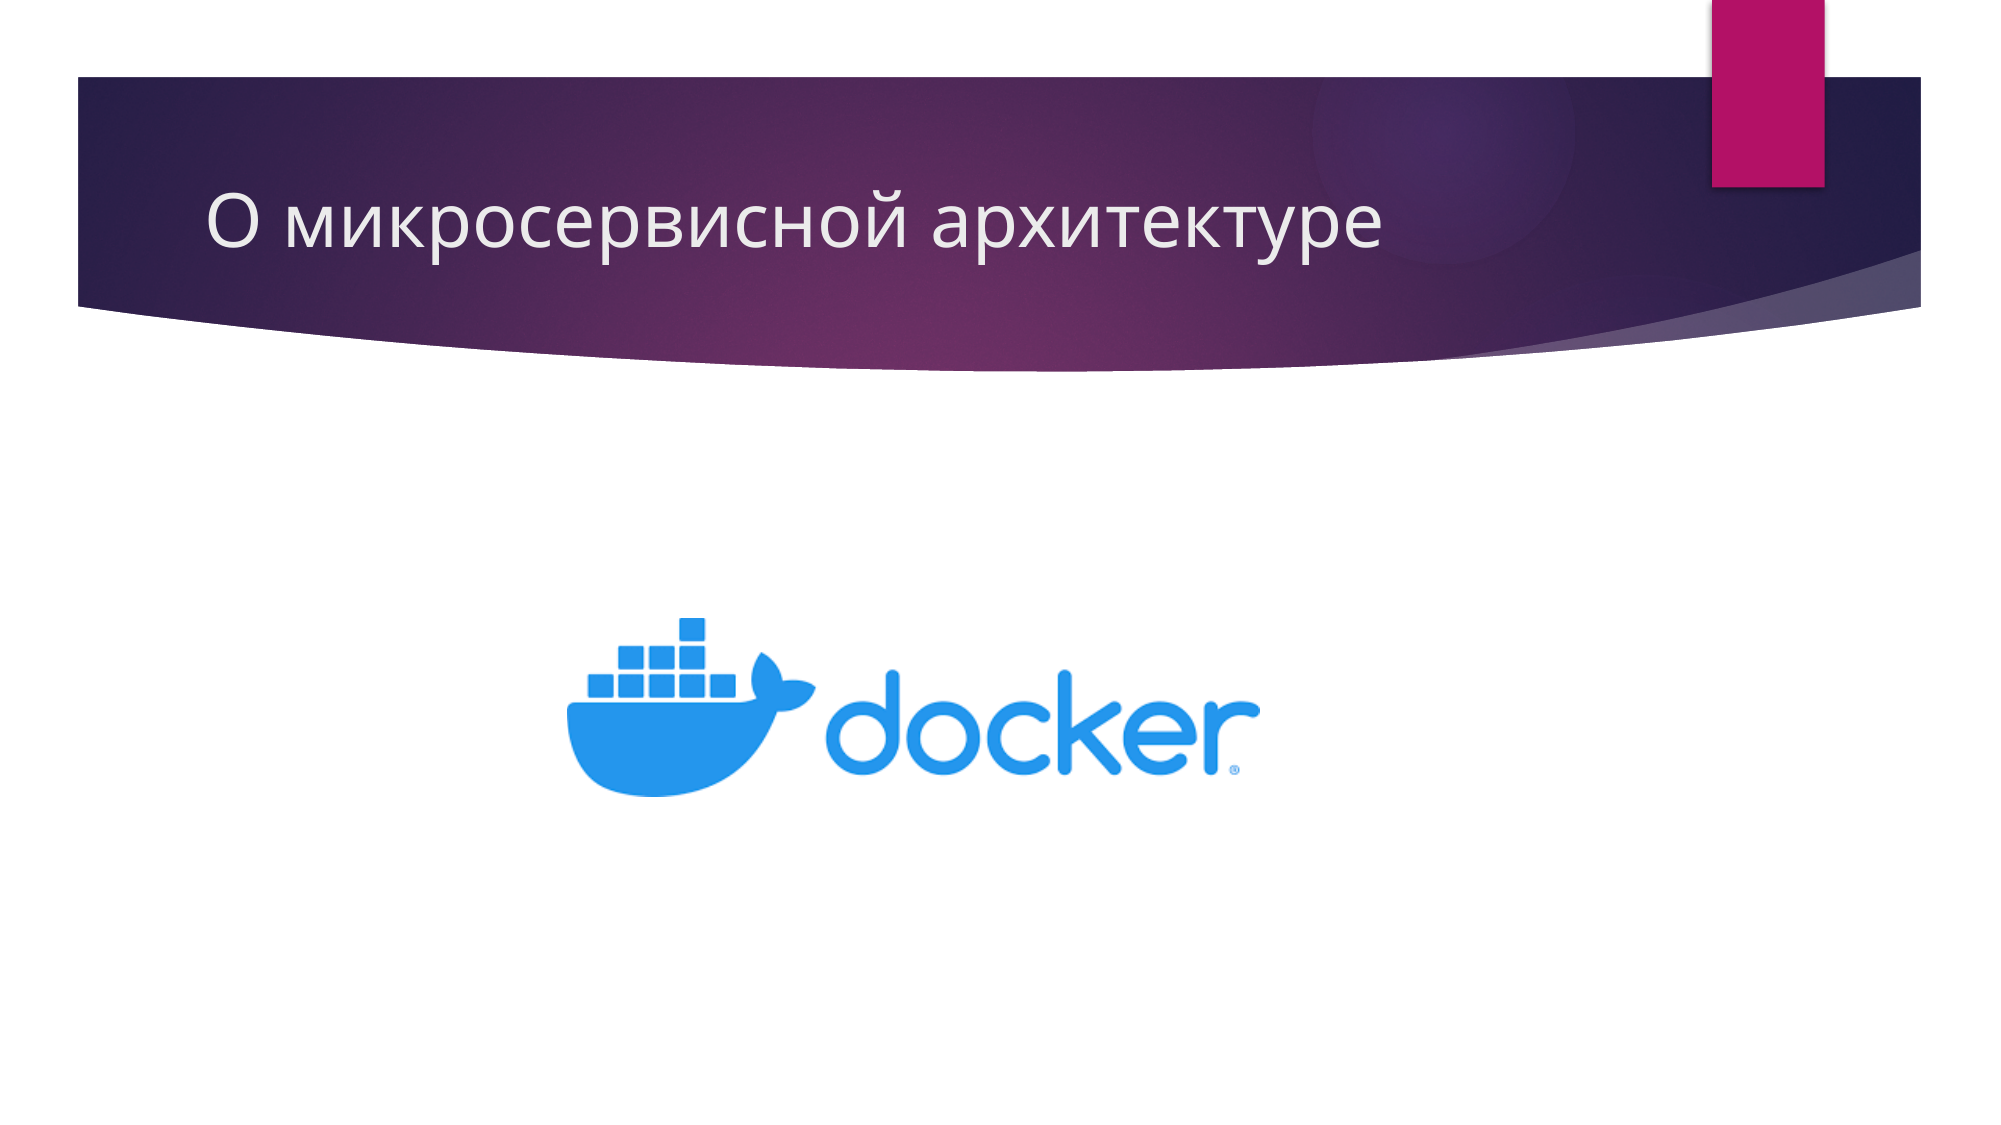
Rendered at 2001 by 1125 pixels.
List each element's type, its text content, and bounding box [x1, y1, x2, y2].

title О микросервисной архитектуре [189, 159, 1627, 276]
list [567, 617, 1260, 797]
